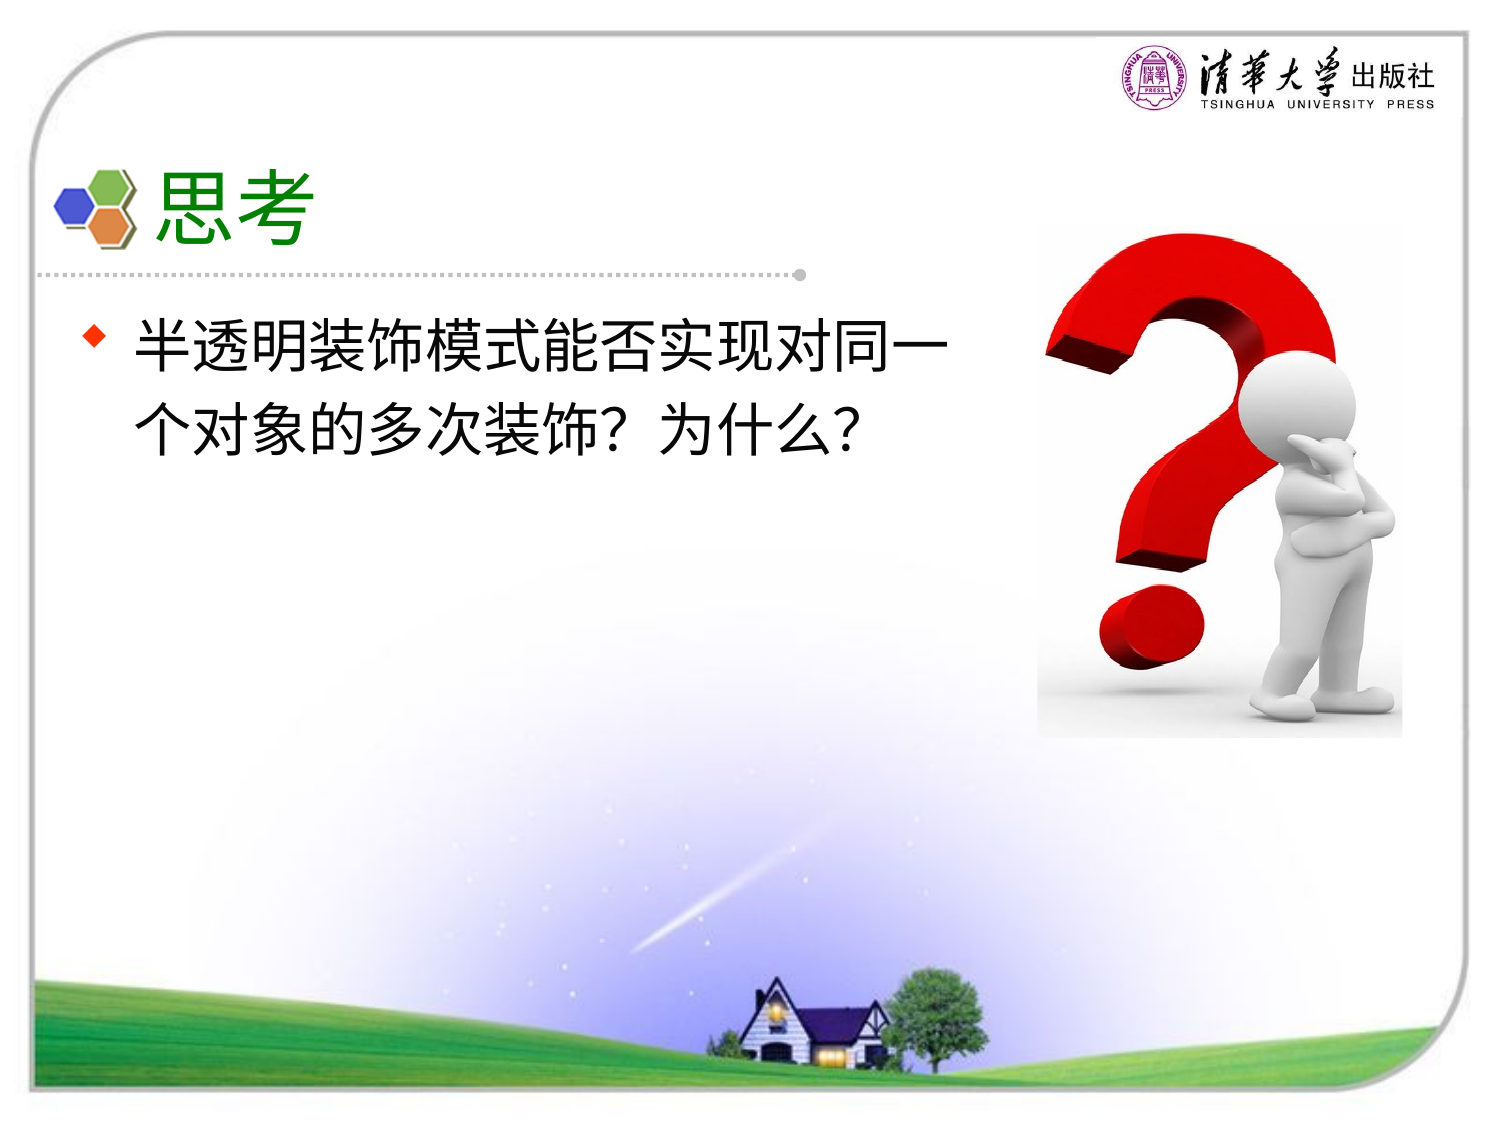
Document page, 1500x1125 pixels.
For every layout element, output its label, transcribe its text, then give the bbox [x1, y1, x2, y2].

picture [0, 75, 1500, 1125]
title 思考 [137, 149, 1175, 263]
text_box [0, 0, 1500, 75]
list 半透明装饰模式能否实现对同一个对象的多次装饰？为什么？ [62, 287, 975, 963]
